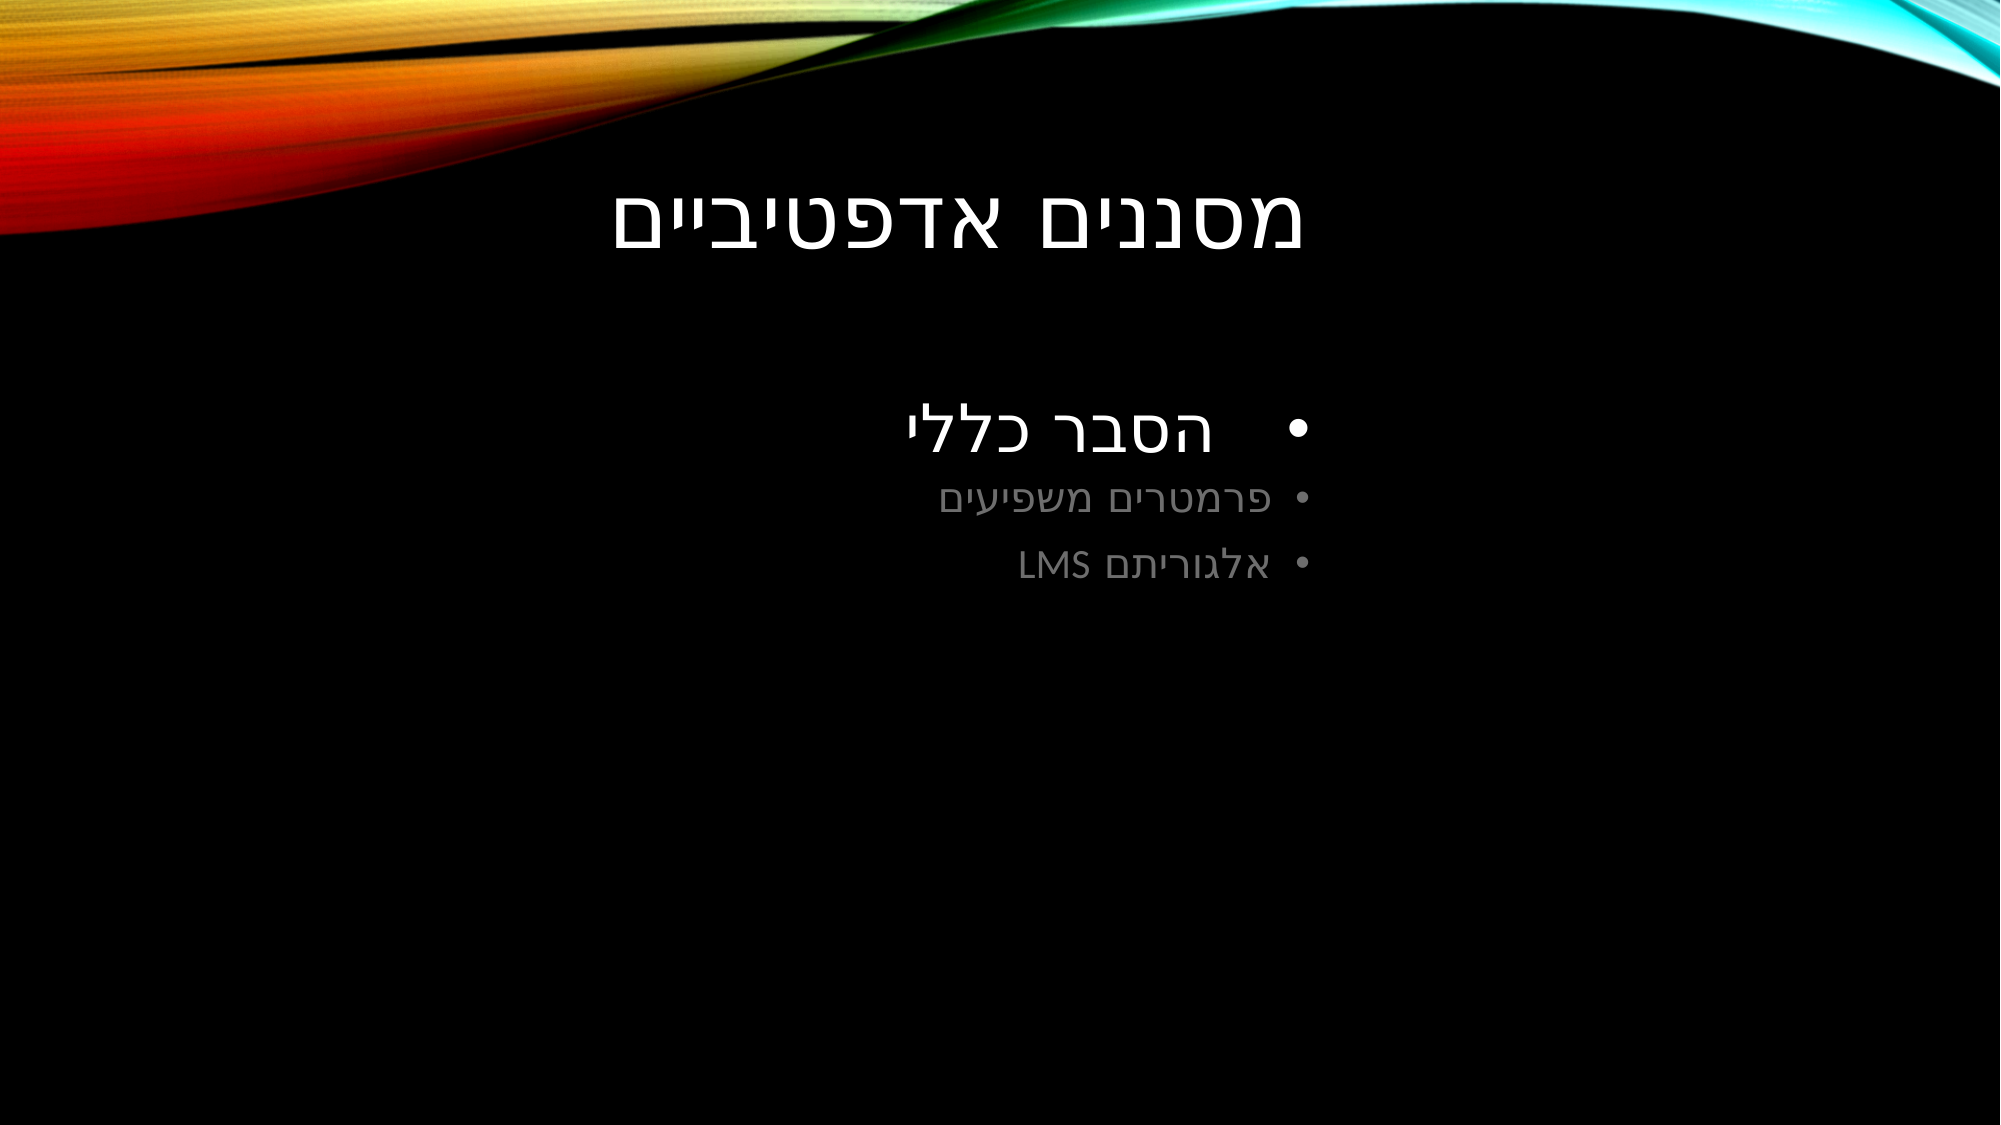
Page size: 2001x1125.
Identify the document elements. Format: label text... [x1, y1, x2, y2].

text_box מסננים אדפטיביים [587, 112, 1325, 325]
picture [0, 0, 2000, 237]
title הסבר כללי [862, 325, 1325, 469]
list פרמטרים משפיעים אלגוריתם LMS [849, 469, 1325, 682]
